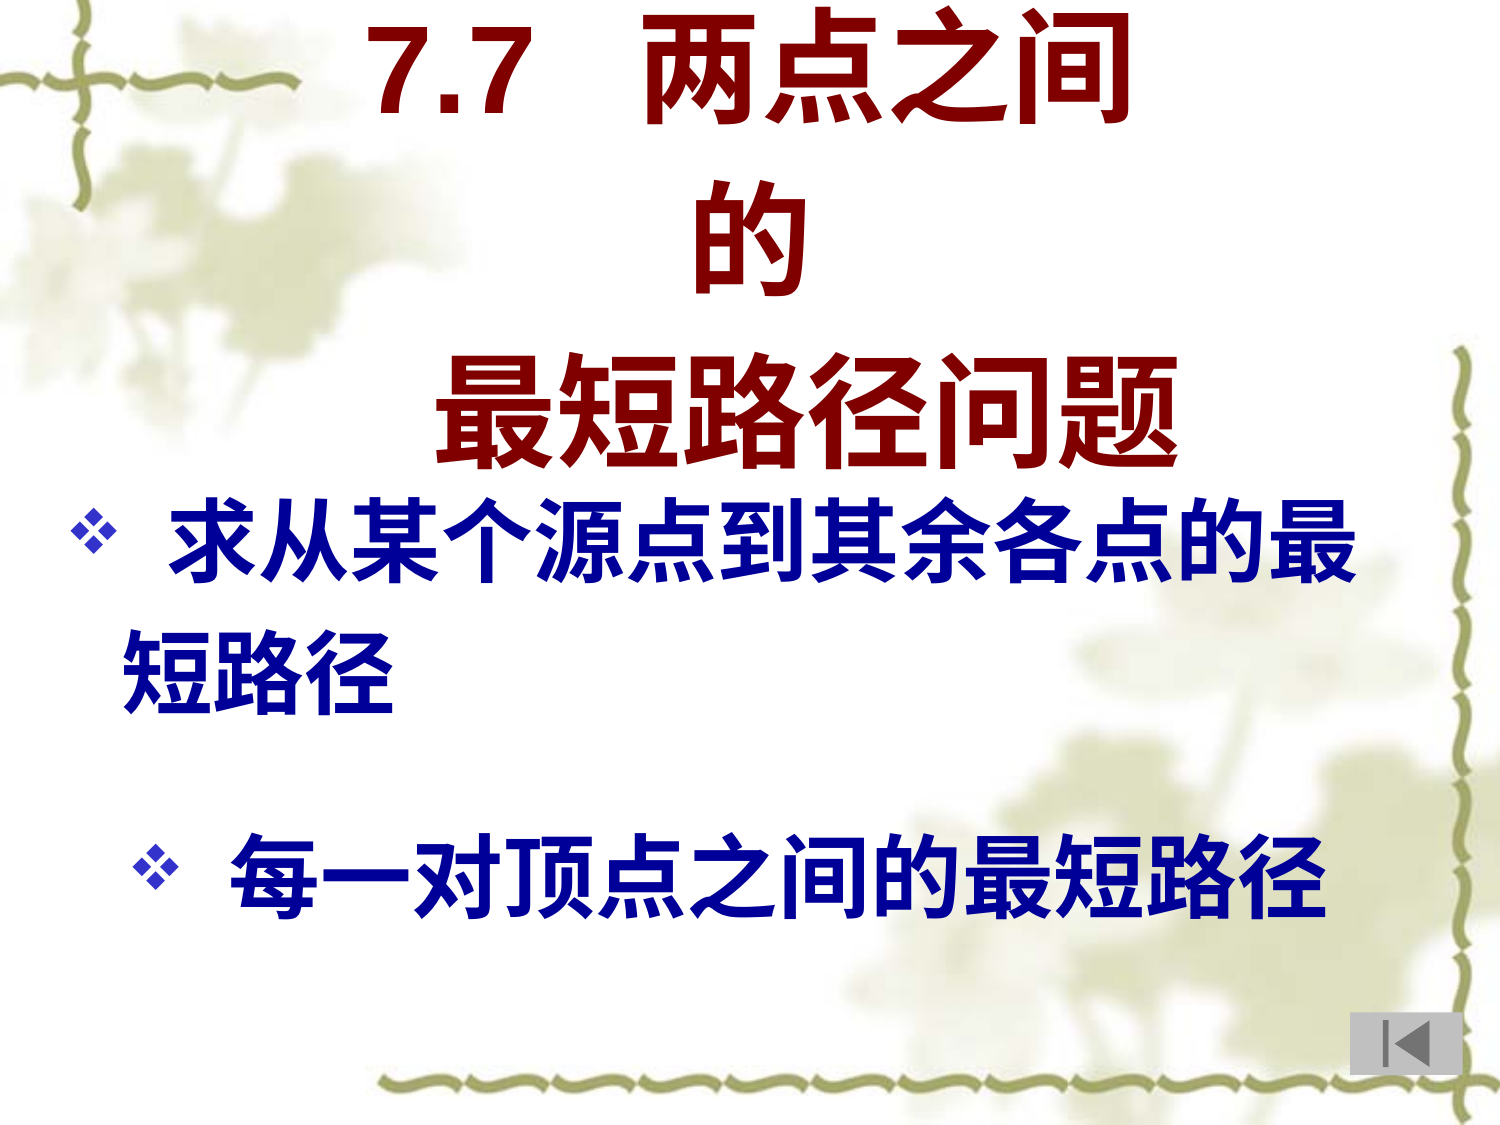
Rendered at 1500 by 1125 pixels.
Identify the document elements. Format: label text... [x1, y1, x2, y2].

text_box [1350, 1012, 1463, 1075]
title 7.7 两点之间的 最短路径问题 [287, 62, 1213, 388]
list 求从某个源点到其余各点的最短路径 [49, 454, 1452, 727]
text_box 每一对顶点之间的最短路径 [112, 812, 1388, 925]
picture [0, 0, 1500, 1125]
text_box [78, 499, 1350, 708]
